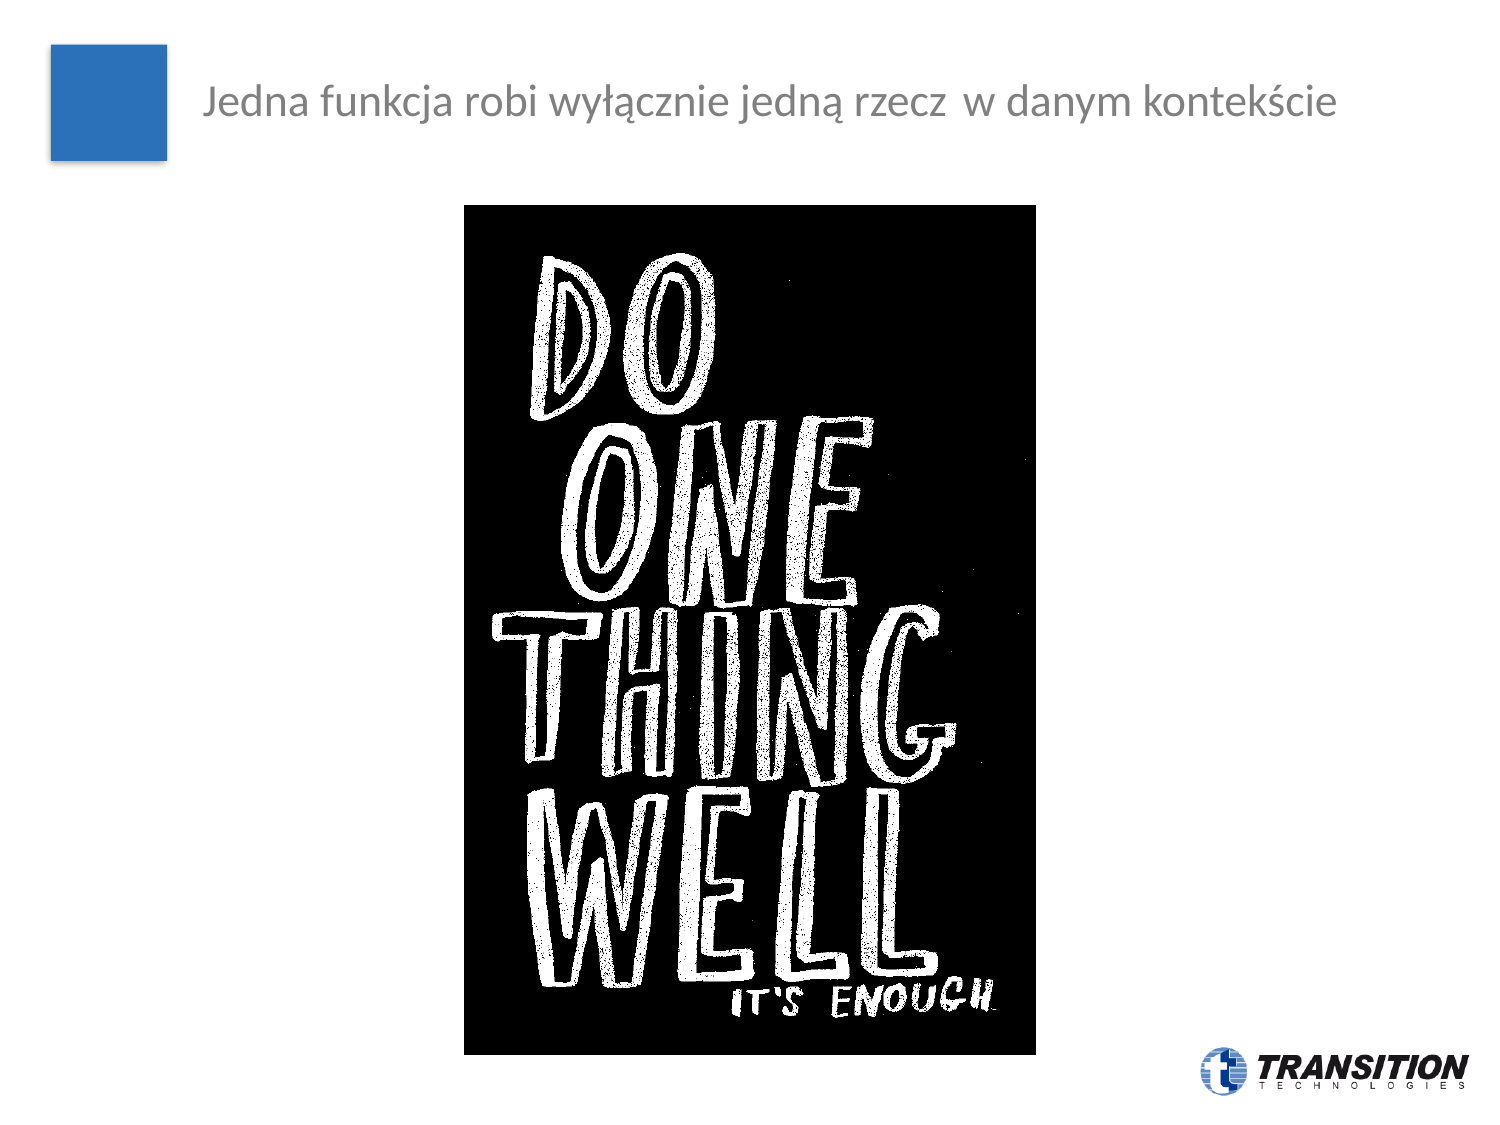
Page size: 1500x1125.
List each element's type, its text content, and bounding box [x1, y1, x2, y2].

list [463, 205, 1037, 1056]
title Jedna funkcja robi wyłącznie jedną rzecz w danym kontekście [167, 45, 1448, 161]
